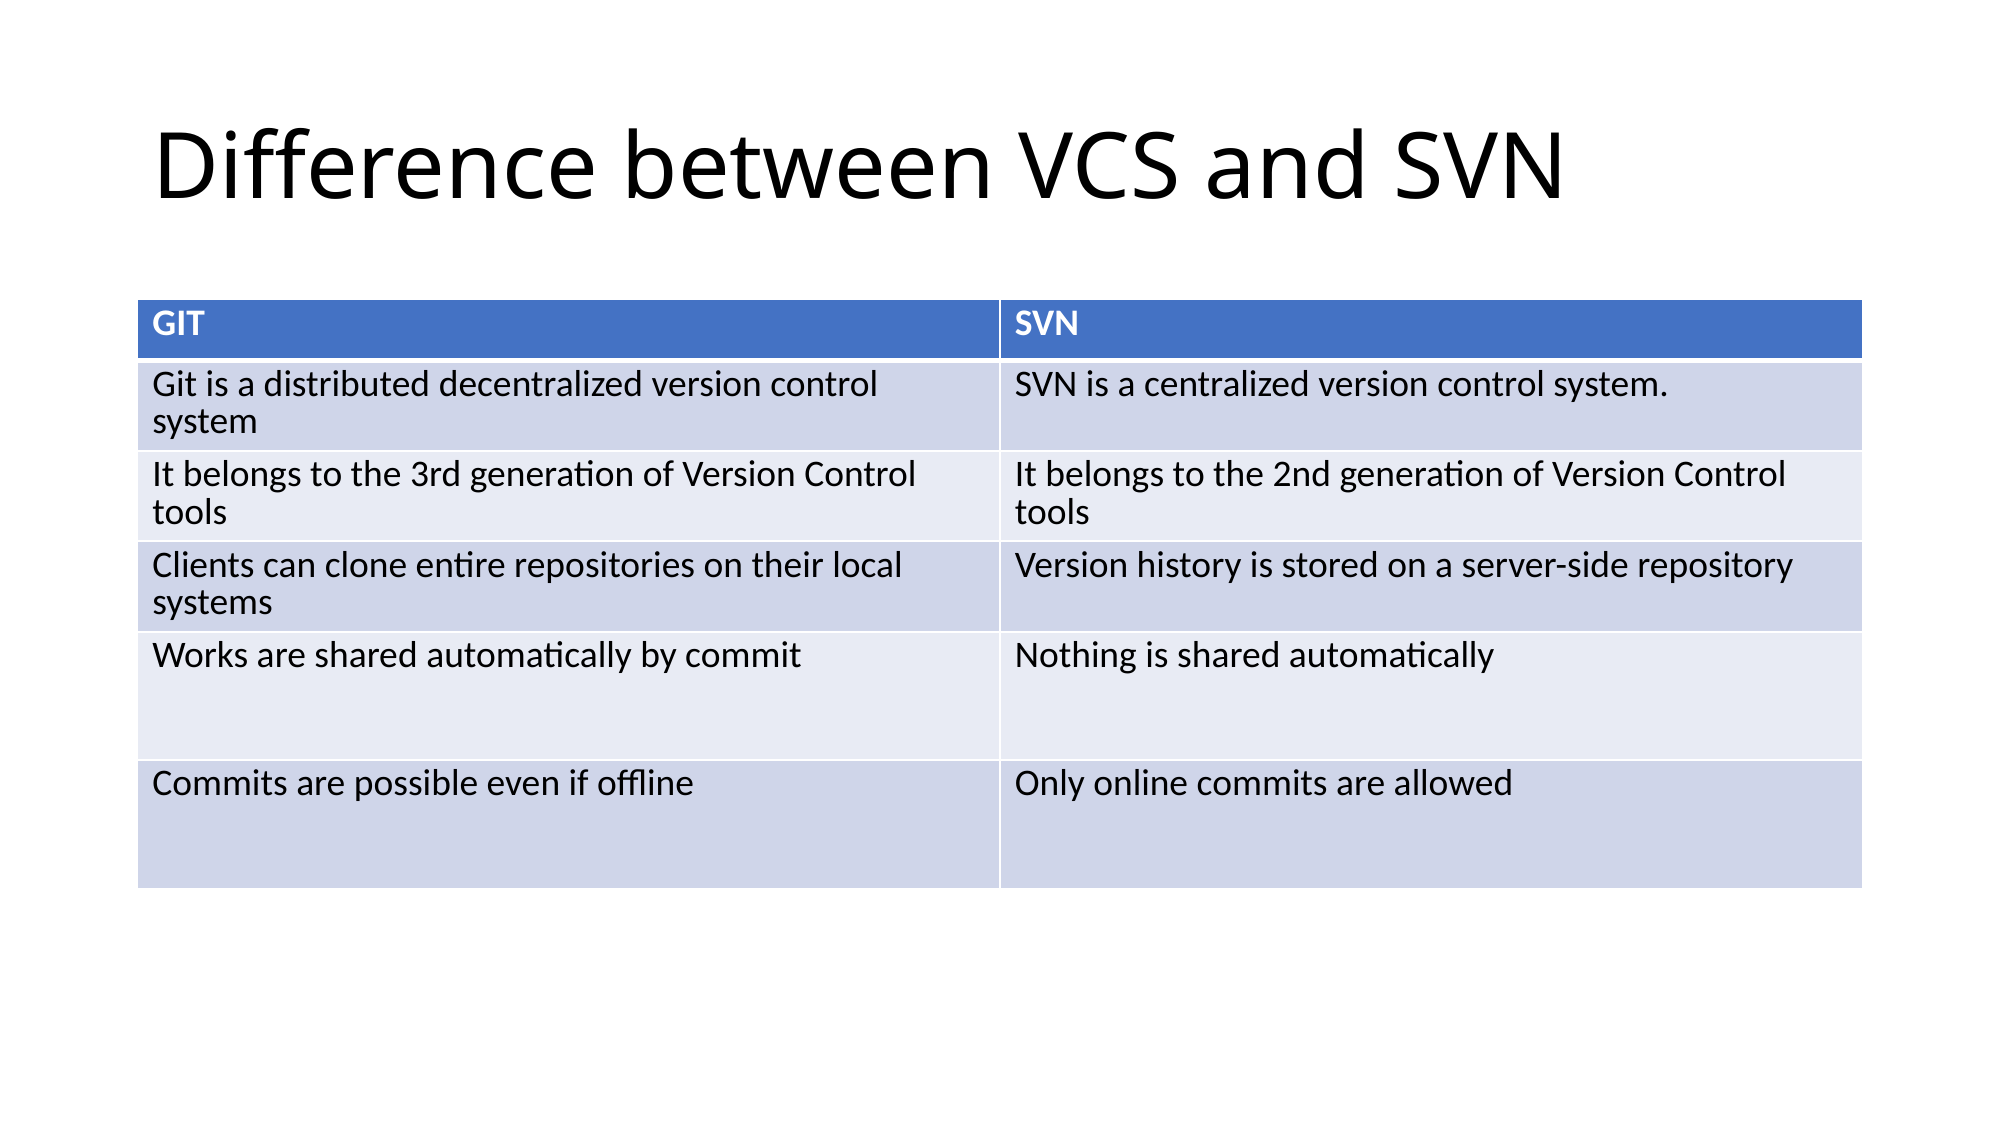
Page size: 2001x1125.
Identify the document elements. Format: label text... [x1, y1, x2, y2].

table_cell Commits are possible even if offline [138, 761, 999, 888]
table_cell Version history is stored on a server-side repository [1001, 542, 1862, 631]
table_cell It belongs to the 2nd generation of Version Control tools [1001, 452, 1862, 540]
table_cell Nothing is shared automatically [1001, 633, 1862, 759]
title Difference between VCS and SVN [137, 59, 1863, 278]
table_cell Git is a distributed decentralized version control system [138, 363, 999, 450]
table_cell Only online commits are allowed [1001, 761, 1862, 888]
table_header GIT [138, 300, 999, 358]
table_cell It belongs to the 3rd generation of Version Control tools [138, 452, 999, 540]
table_header SVN [1001, 300, 1862, 358]
table_cell Works are shared automatically by commit [138, 633, 999, 759]
table_cell Clients can clone entire repositories on their local systems [138, 542, 999, 631]
table_cell SVN is a centralized version control system. [1001, 363, 1862, 450]
